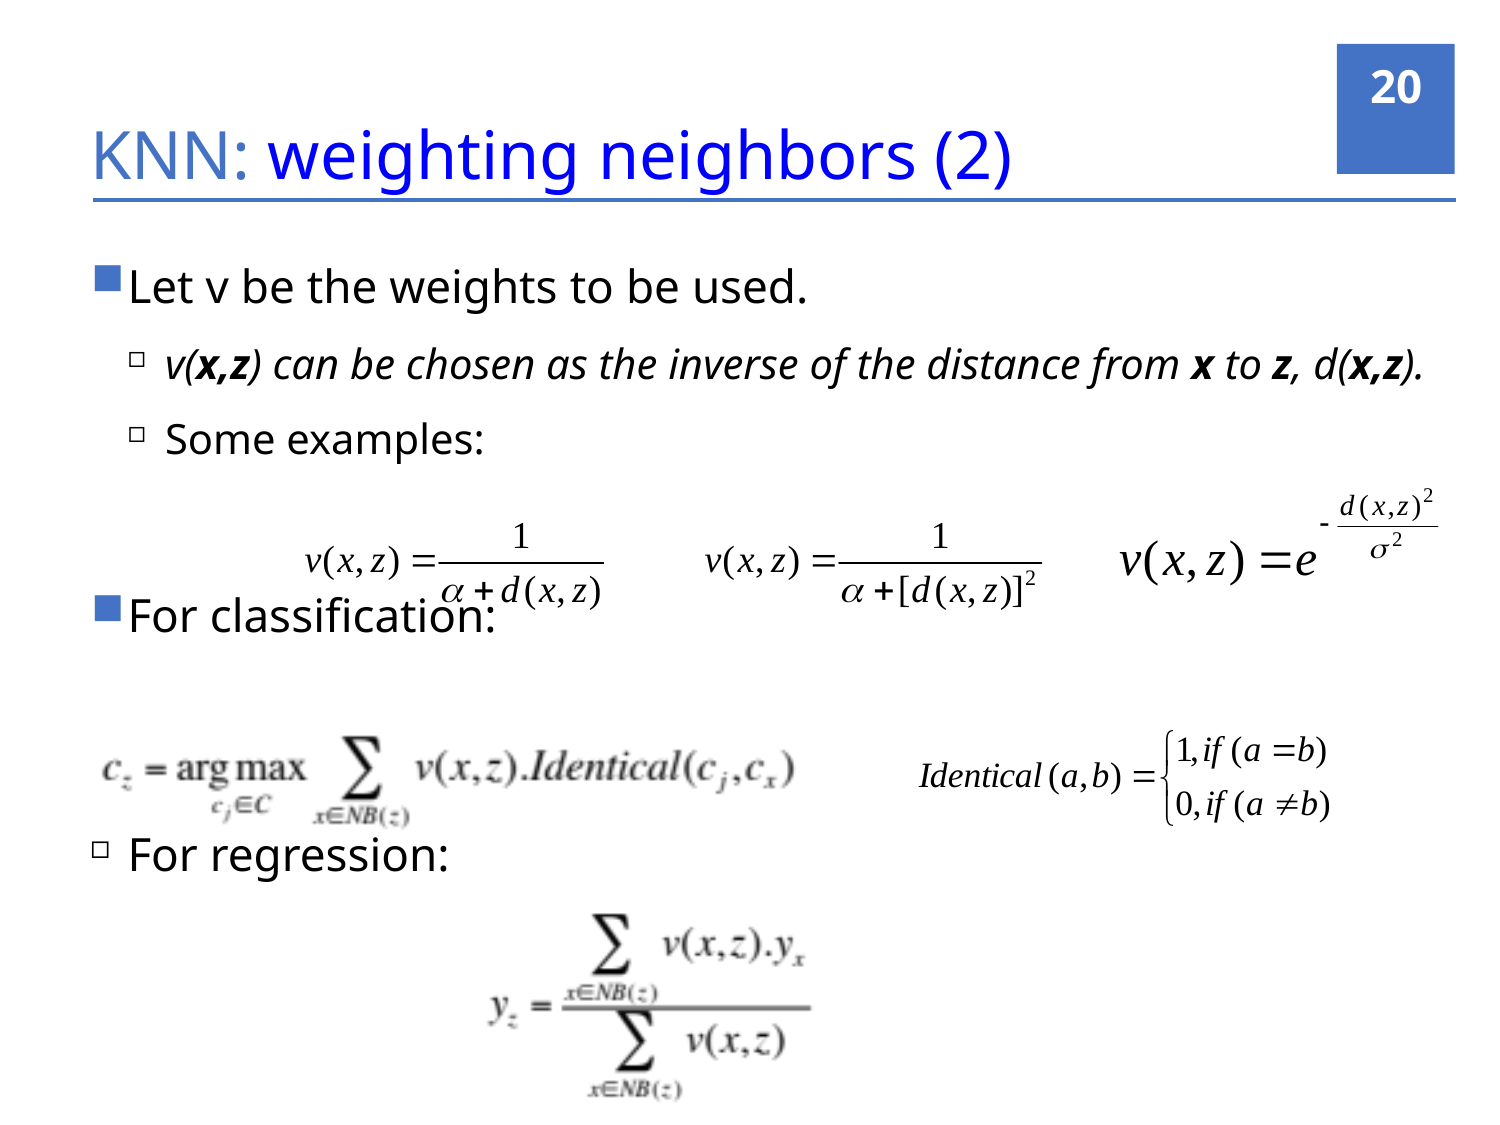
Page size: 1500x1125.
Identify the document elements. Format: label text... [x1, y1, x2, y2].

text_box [1111, 474, 1451, 597]
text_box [97, 728, 797, 836]
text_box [483, 906, 815, 1104]
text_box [911, 724, 1336, 833]
title KNN: weighting neighbors (2) [75, 75, 1463, 200]
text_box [698, 511, 1051, 618]
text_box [298, 511, 613, 618]
list Let v be the weights to be used. v(x,z) can be chosen as the inverse of the distance from x to z, d(x,z). Some examples: For classification: For regression: [75, 249, 1463, 1125]
slide_number 20 [1354, 59, 1438, 120]
text_box [1311, 174, 1488, 338]
